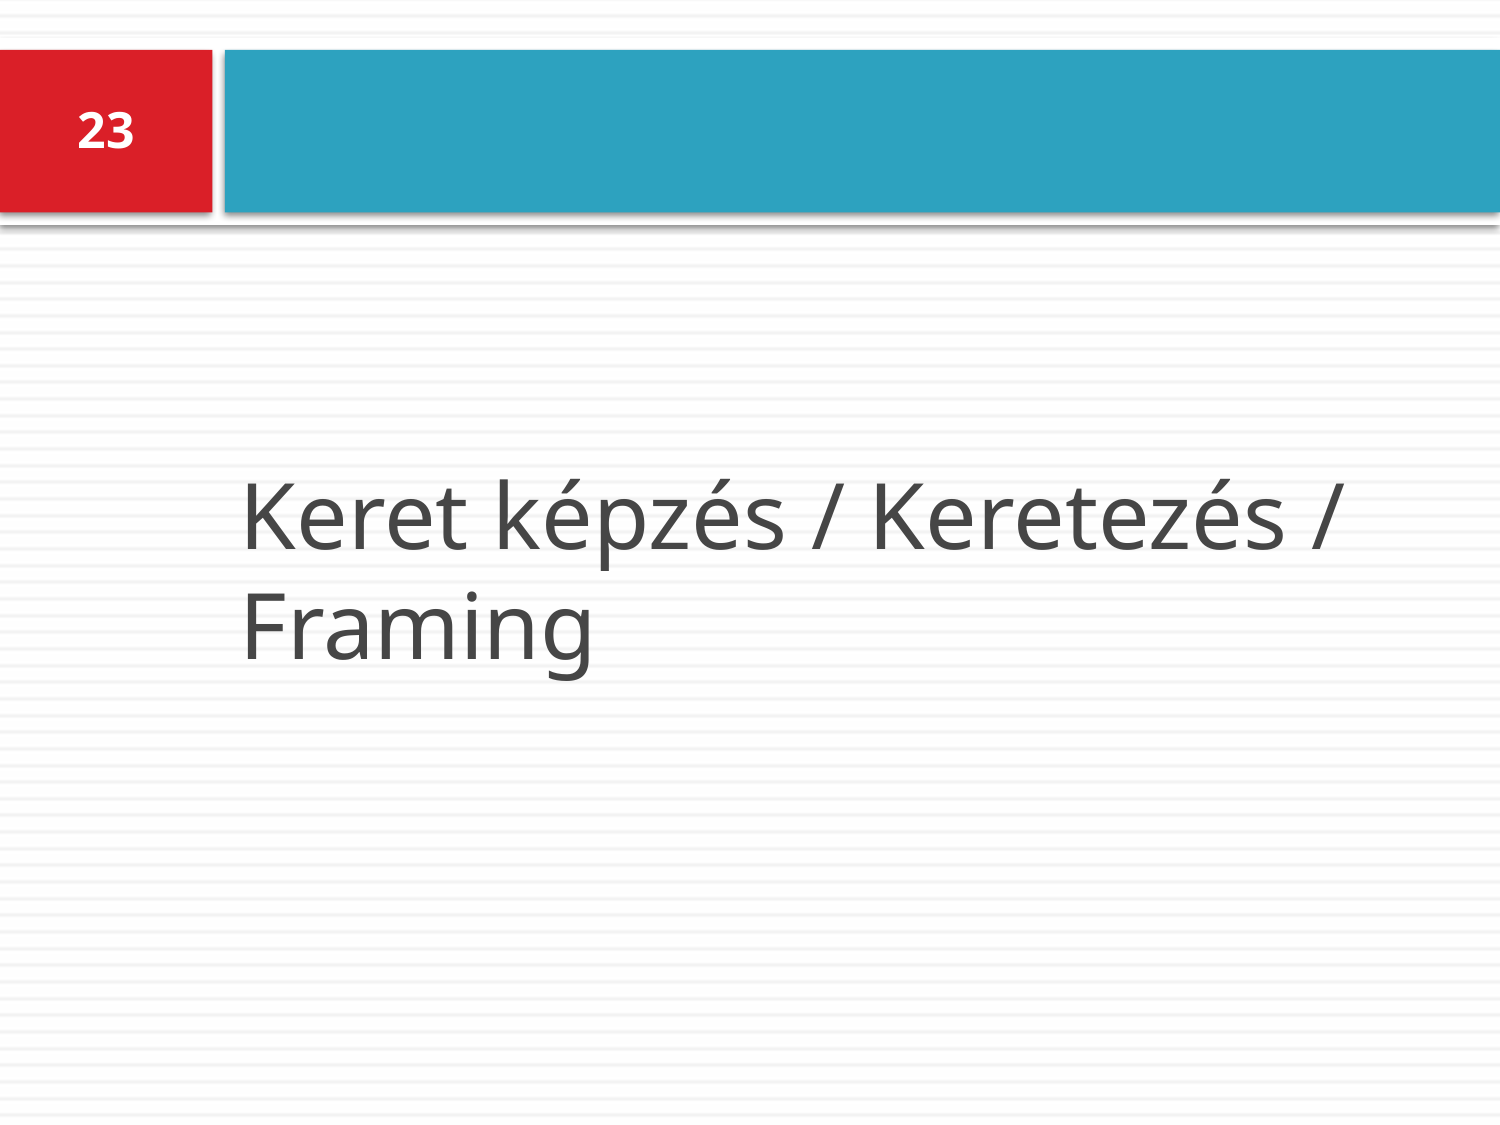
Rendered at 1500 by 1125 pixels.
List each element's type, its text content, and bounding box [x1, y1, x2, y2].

slide_number 23 [0, 75, 213, 191]
list Keret képzés / Keretezés / Framing [225, 450, 1394, 725]
